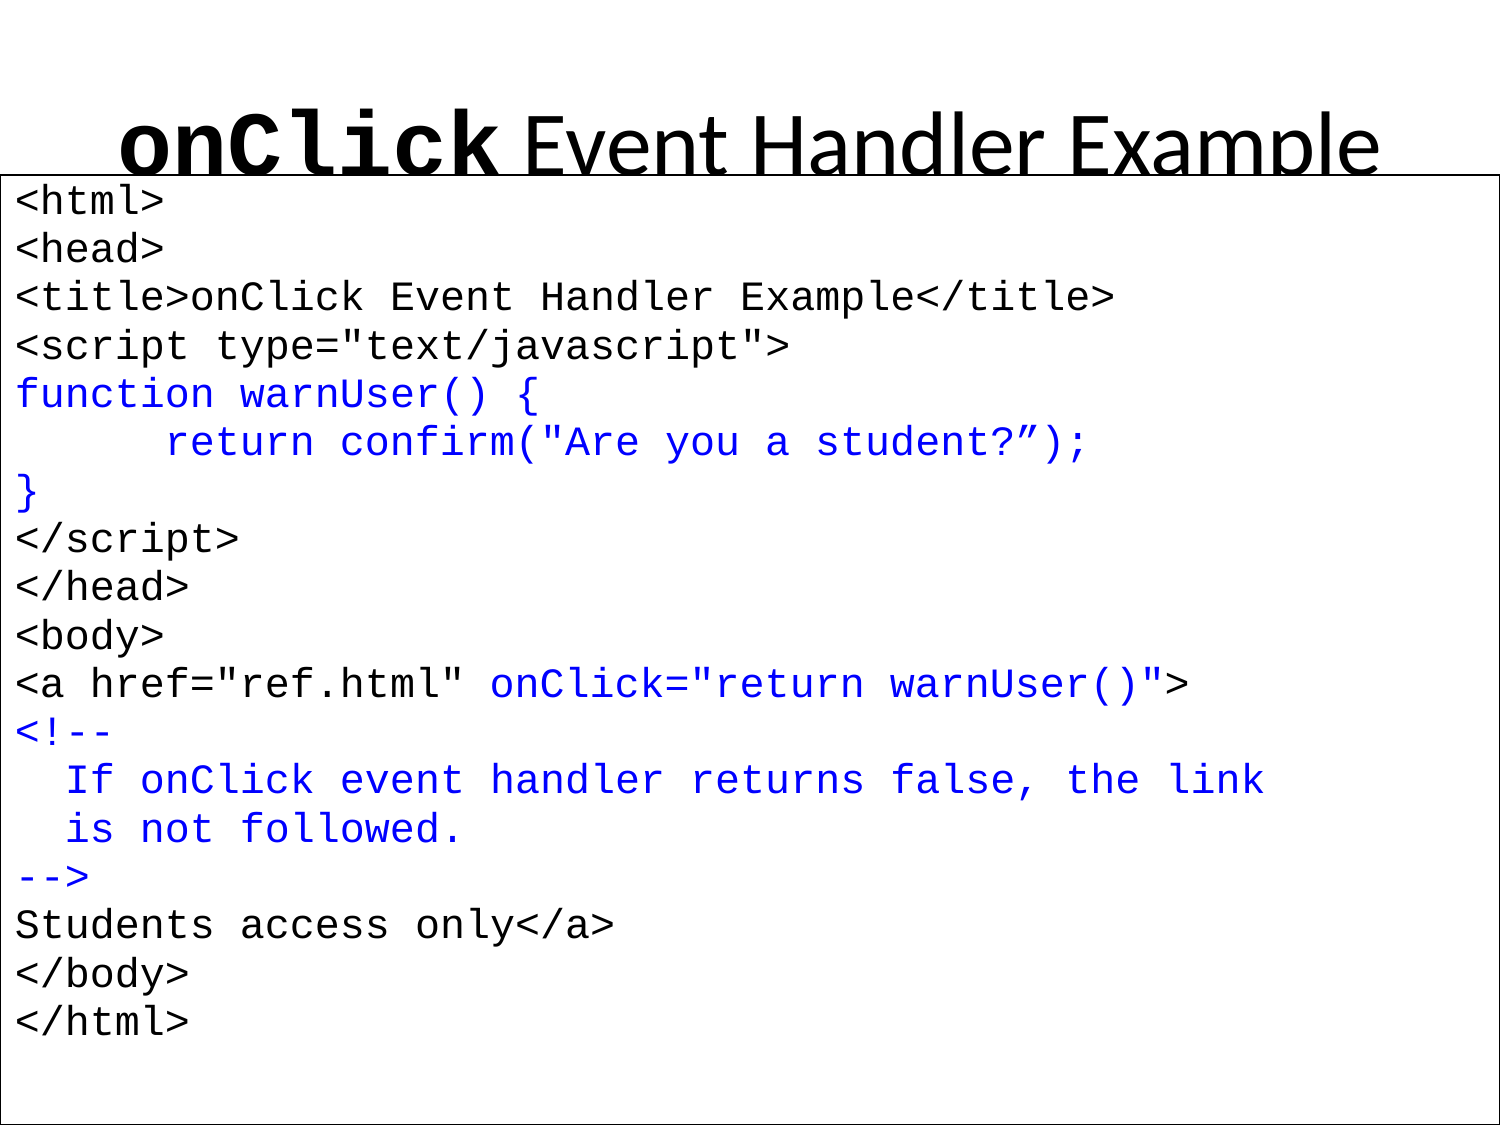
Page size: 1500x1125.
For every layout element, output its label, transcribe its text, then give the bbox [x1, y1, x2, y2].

text_box <html> <head> <title>onClick Event Handler Example</title> <script type="text/javascript"> function warnUser() { return confirm("Are you a student?”); } </script> </head> <body> <a href="ref.html" onClick="return warnUser()"> <!-- If onClick event handler returns false, the link is not followed. --> Students access only</a> </body> </html> [0, 174, 1500, 1125]
title onClick Event Handler Example [75, 45, 1425, 174]
